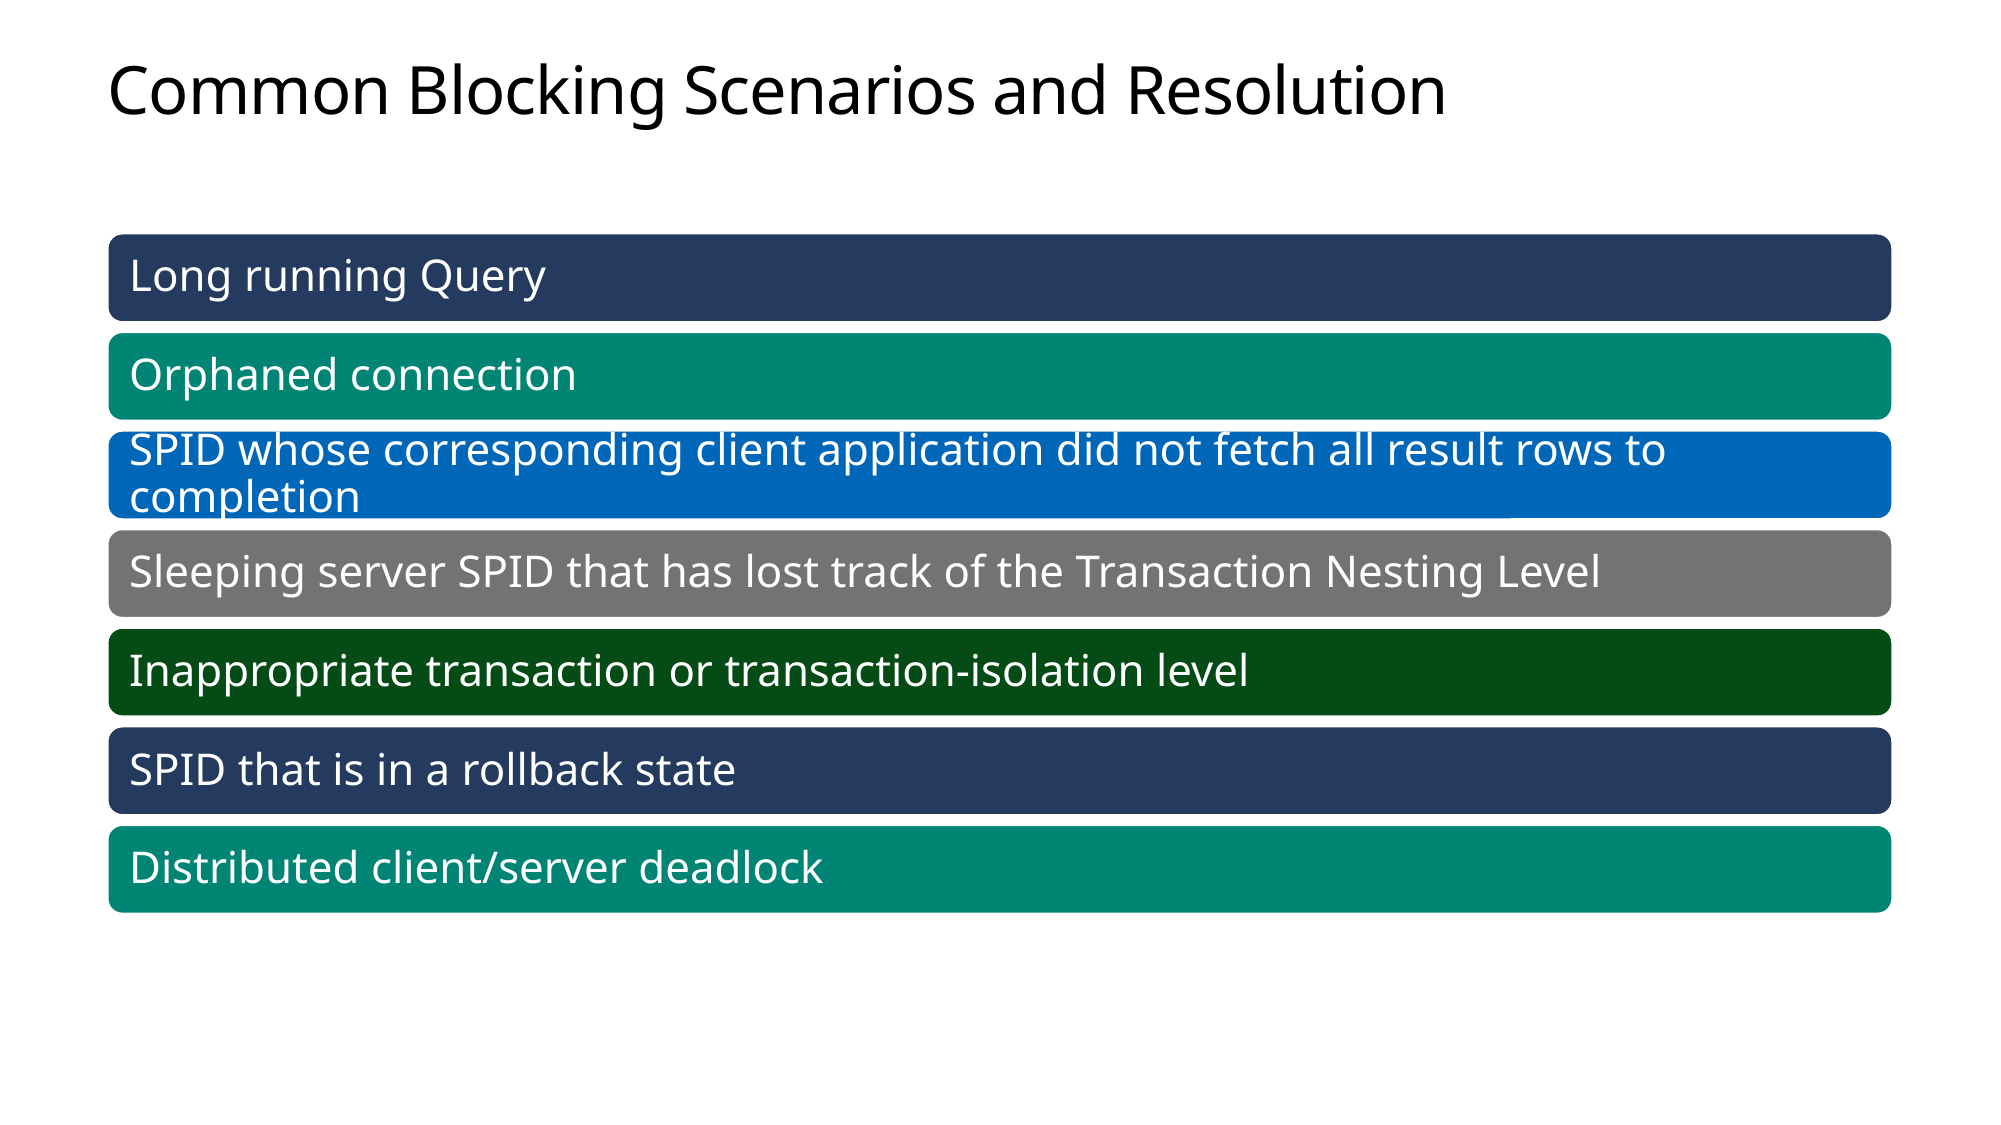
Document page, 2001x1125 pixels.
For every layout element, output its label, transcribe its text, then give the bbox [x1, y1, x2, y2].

title Common Blocking Scenarios and Resolution [107, 52, 1893, 129]
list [107, 230, 1893, 917]
